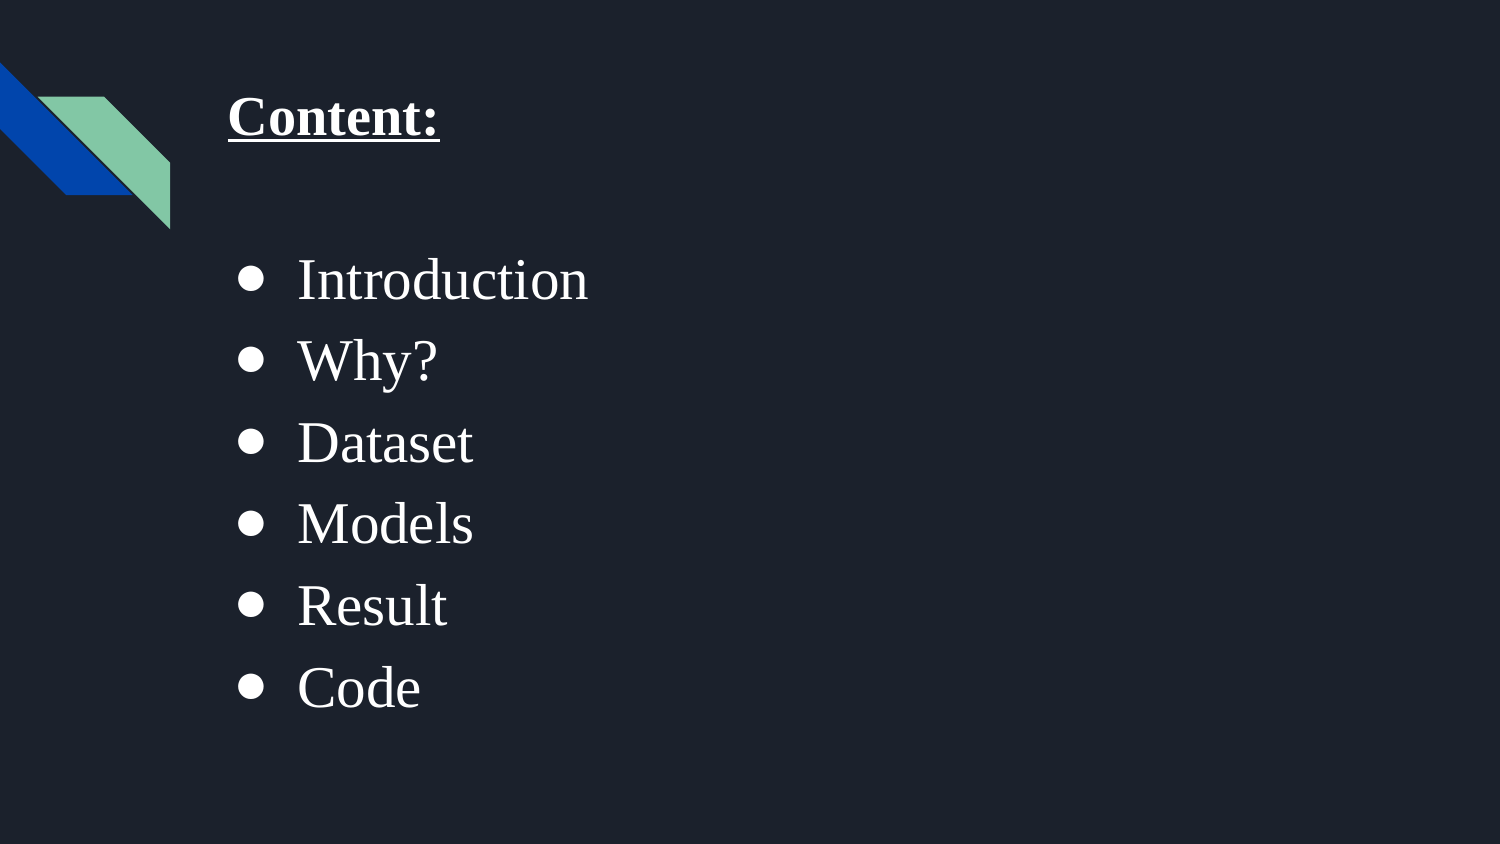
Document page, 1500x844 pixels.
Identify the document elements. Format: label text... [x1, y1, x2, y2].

title Content: [212, 64, 1368, 214]
list Introduction Why? Dataset Models Result Code [212, 214, 1368, 735]
